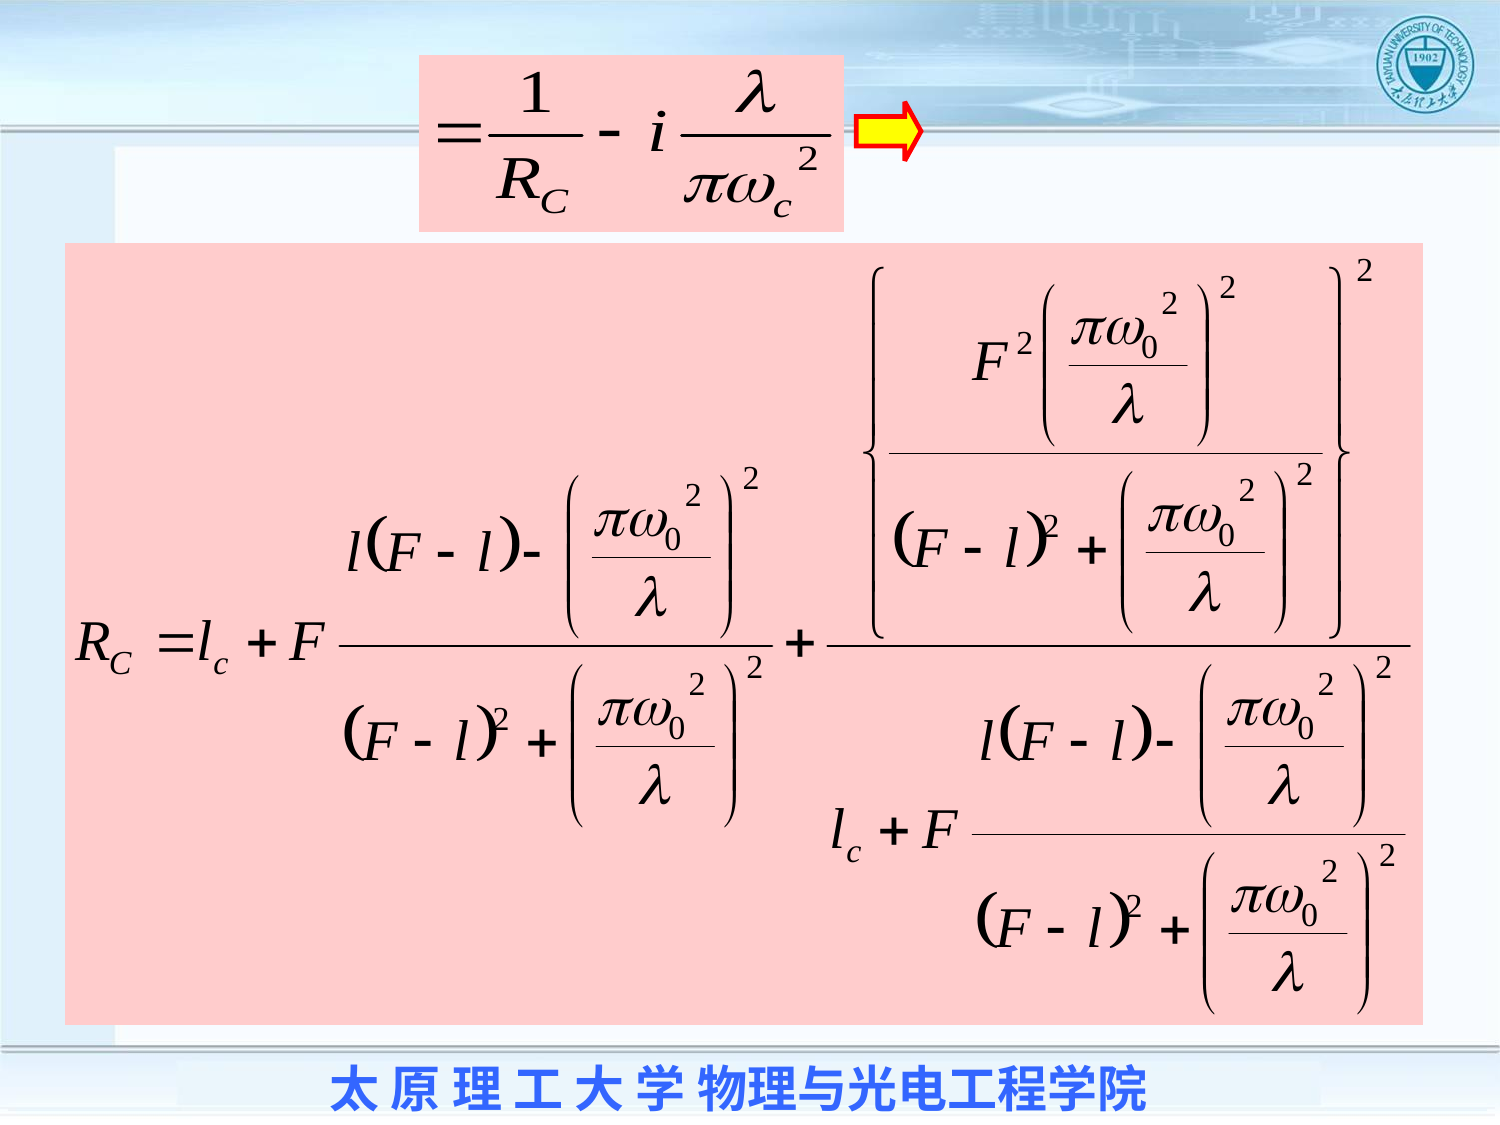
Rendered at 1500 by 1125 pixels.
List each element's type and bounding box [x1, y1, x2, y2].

text_box [419, 54, 845, 233]
picture [0, 0, 1500, 1123]
text_box [64, 243, 1424, 1025]
text_box [856, 101, 922, 161]
